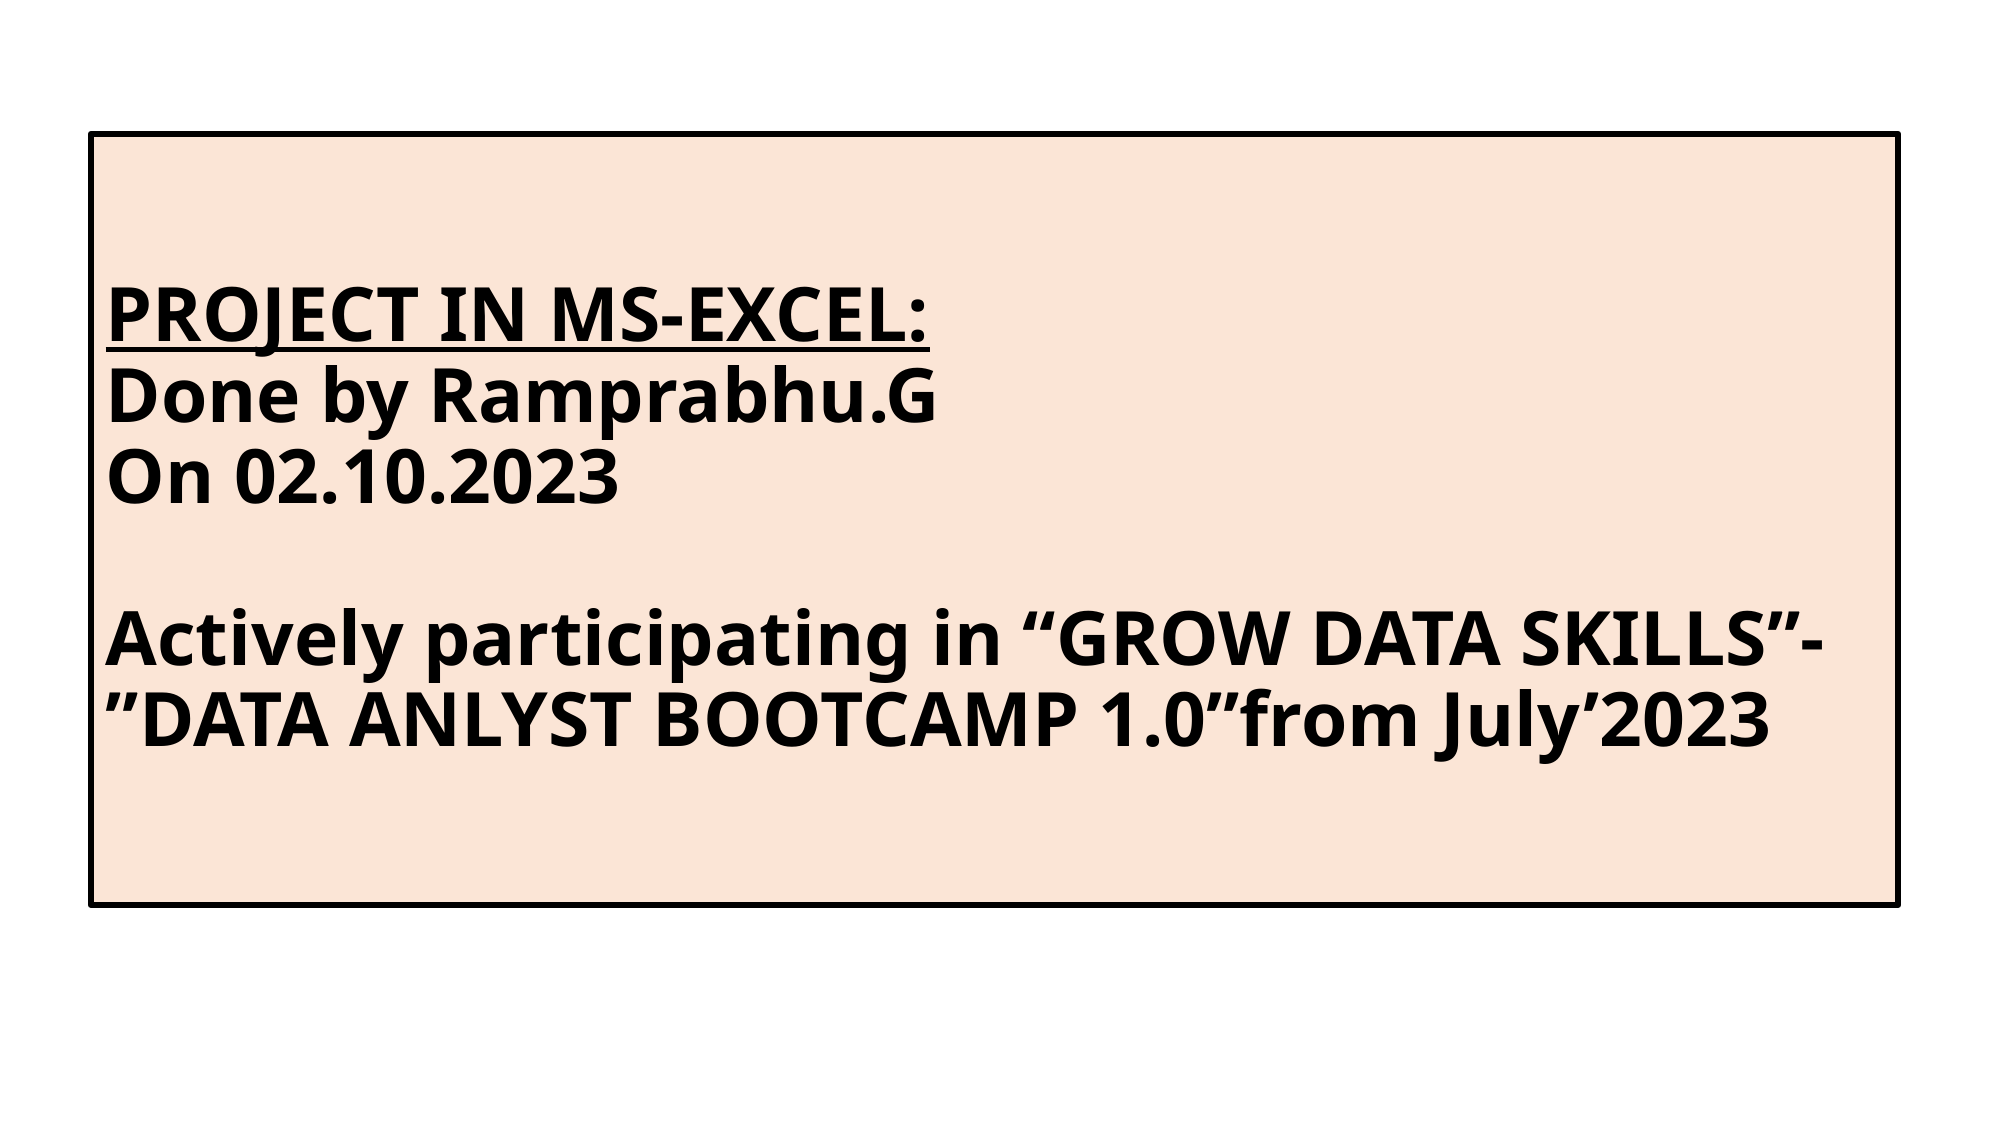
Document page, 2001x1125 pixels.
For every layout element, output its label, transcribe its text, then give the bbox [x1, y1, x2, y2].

text_box PROJECT IN MS-EXCEL: Done by Ramprabhu.G On 02.10.2023 Actively participating in “GROW DATA SKILLS”- ”DATA ANLYST BOOTCAMP 1.0”from July’2023 [90, 134, 1899, 905]
